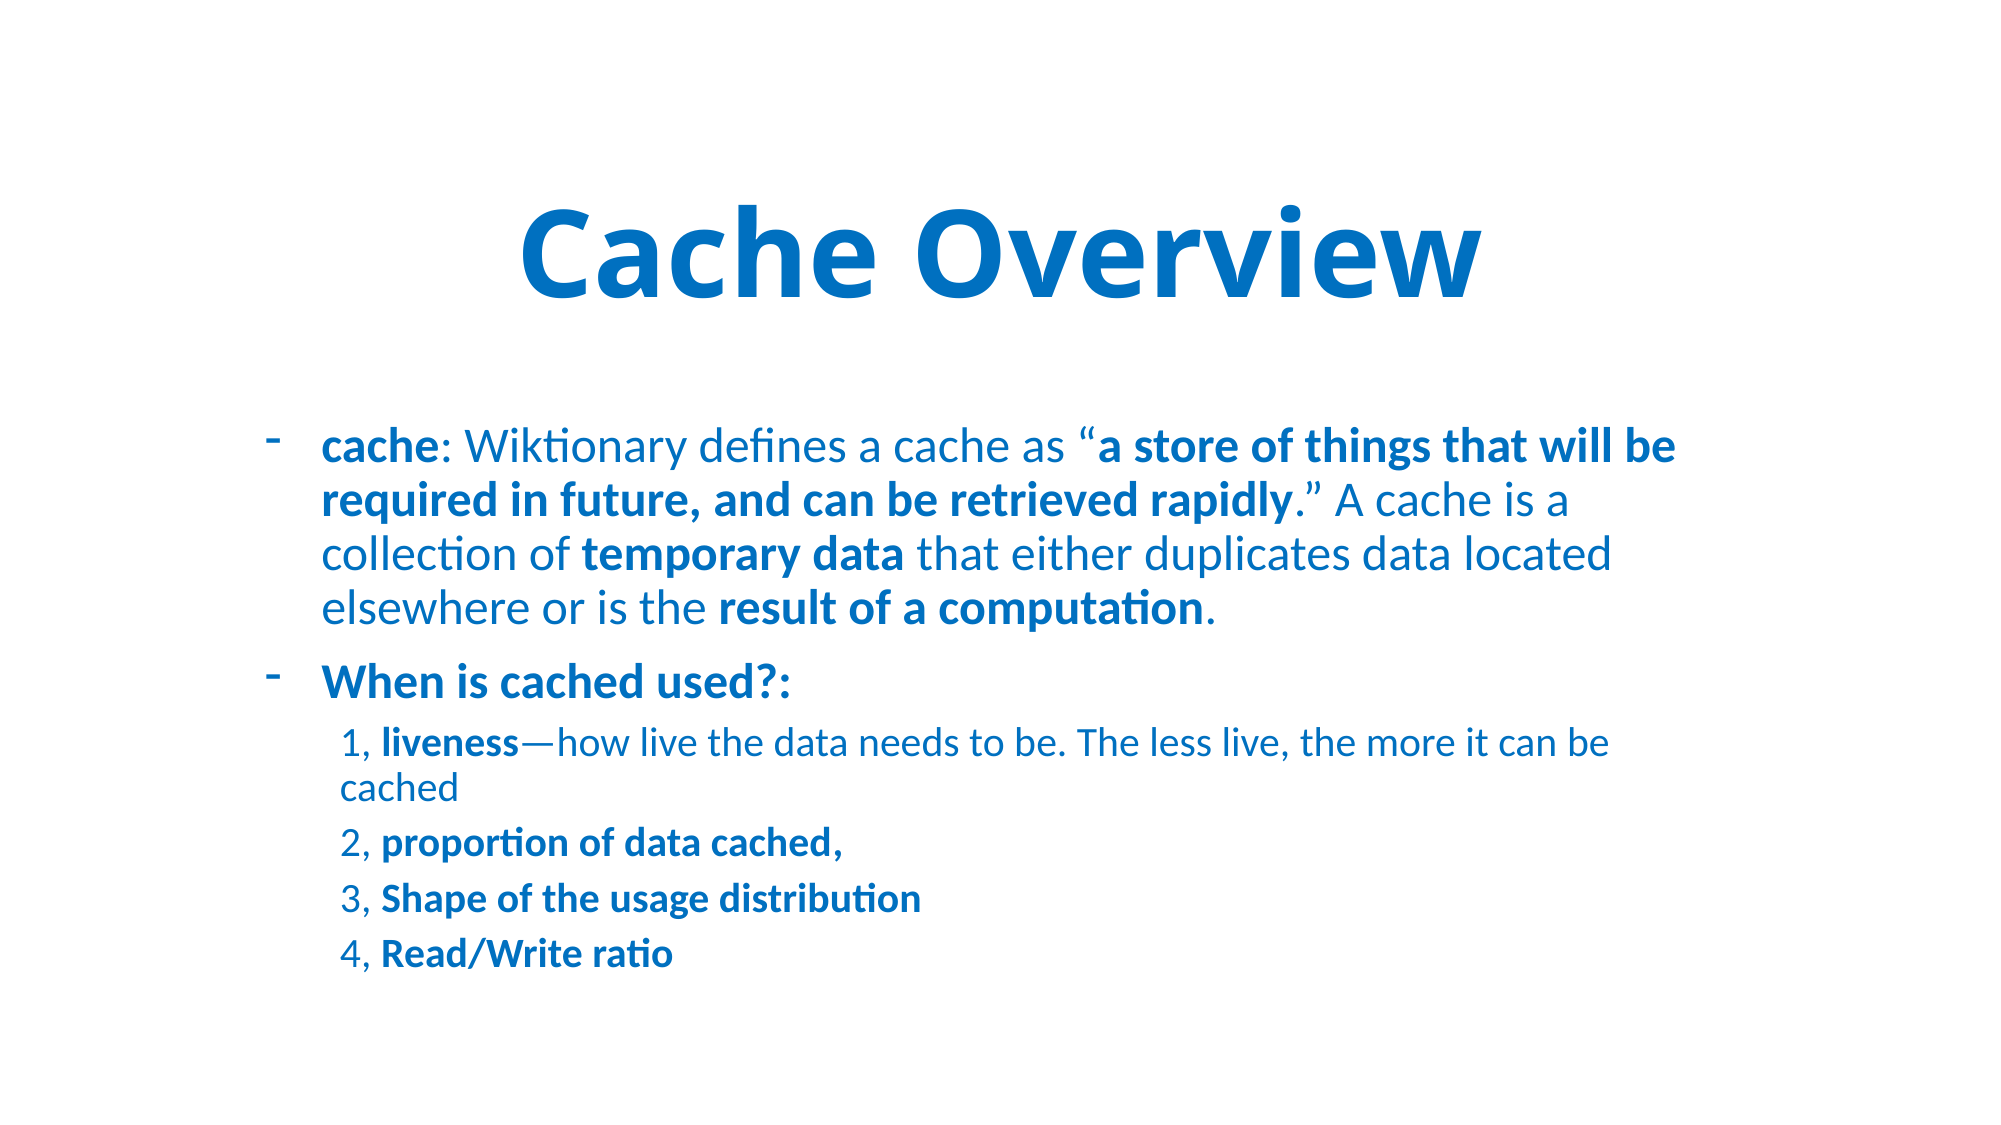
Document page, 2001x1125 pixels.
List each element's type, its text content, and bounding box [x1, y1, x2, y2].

title Cache Overview [249, 184, 1750, 332]
subtitle cache: Wiktionary defines a cache as “a store of things that will be required in future, and can be retrieved rapidly.” A cache is a collection of temporary data that either duplicates data located elsewhere or is the result of a computation. When is cached used?: 1, liveness—how live the data needs to be. The less live, the more it can be cached 2, proportion of data cached, 3, Shape of the usage distribution 4, Read/Write ratio [249, 411, 1750, 1078]
